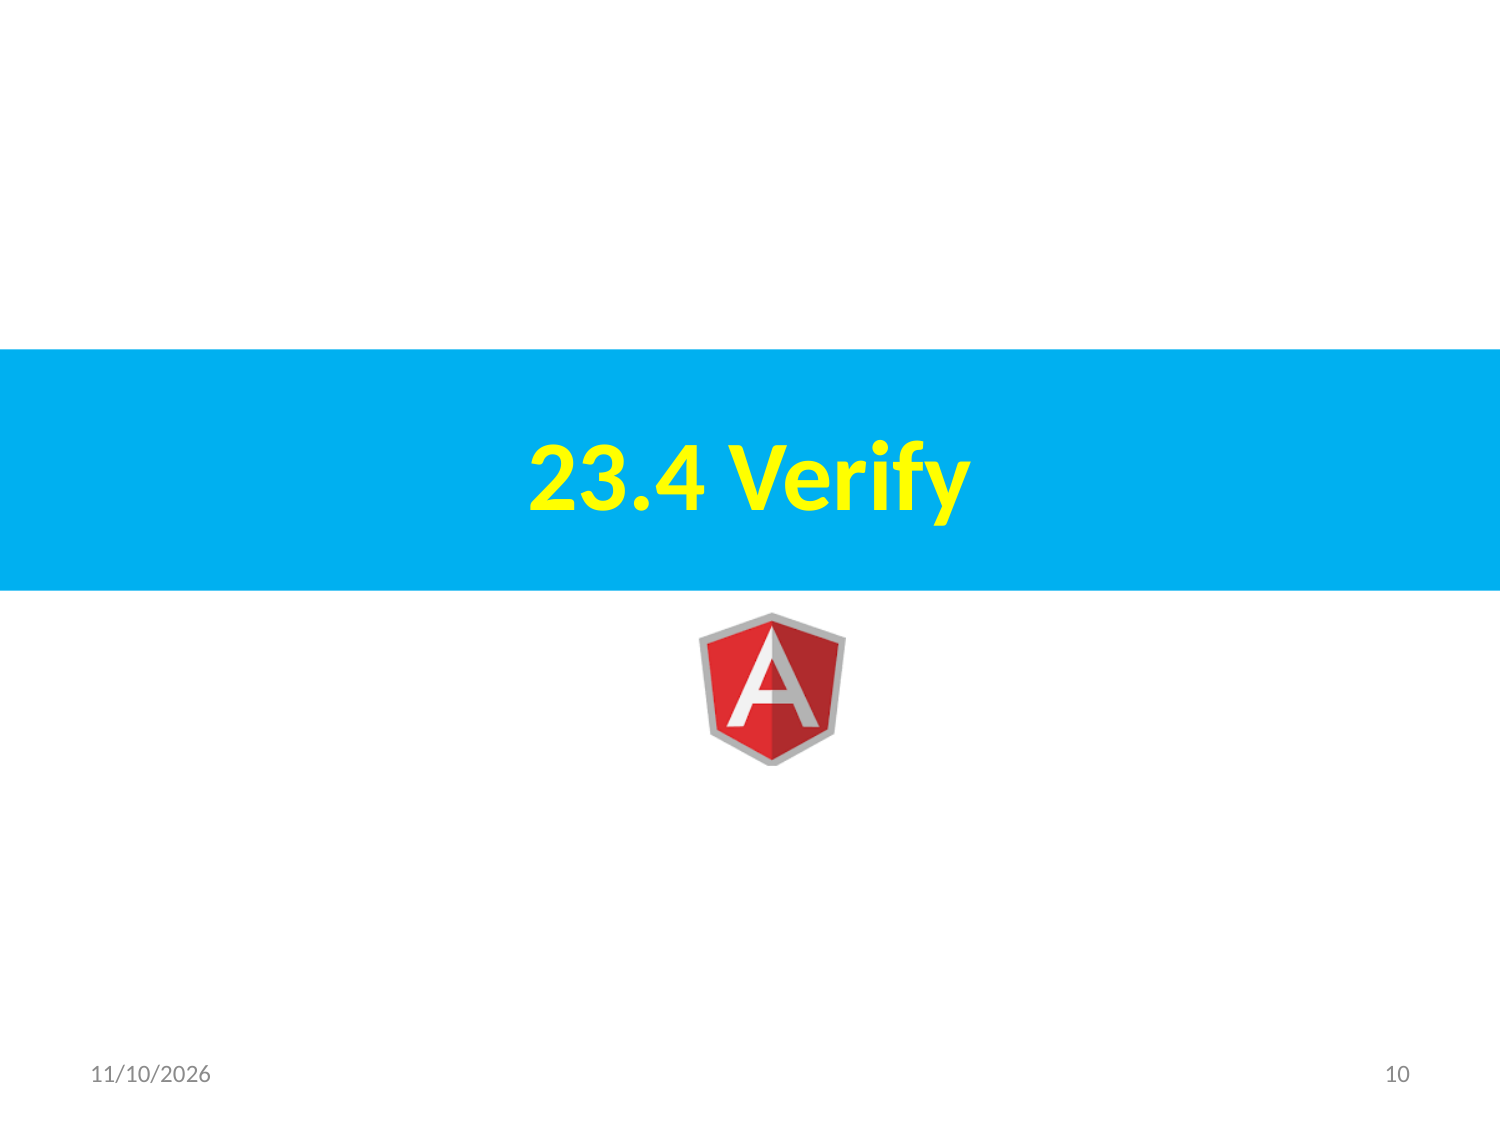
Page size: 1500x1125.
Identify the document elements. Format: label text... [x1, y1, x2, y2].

title 23.4 Verify [0, 349, 1500, 591]
slide_number 10 [1074, 1042, 1425, 1103]
picture [694, 609, 846, 771]
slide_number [75, 1042, 425, 1103]
